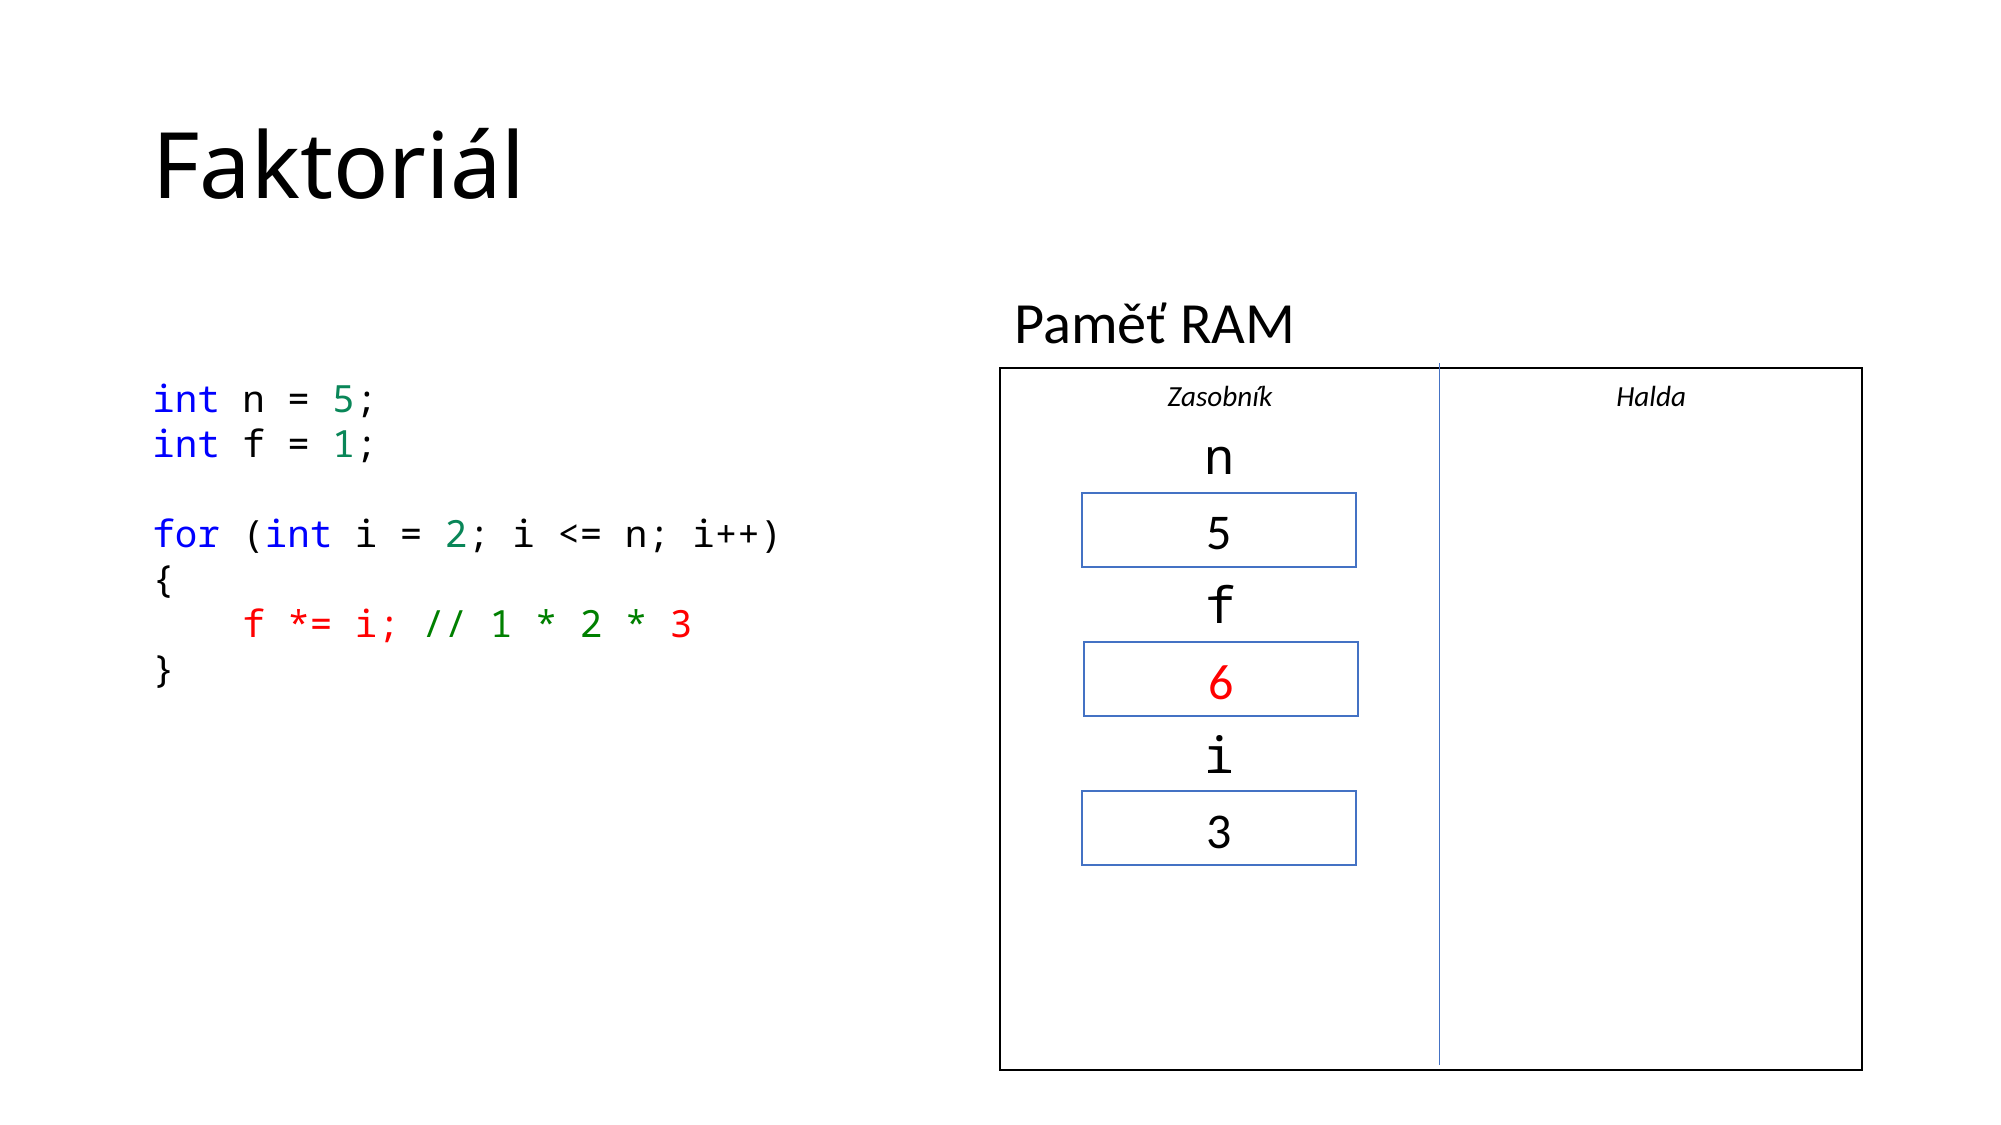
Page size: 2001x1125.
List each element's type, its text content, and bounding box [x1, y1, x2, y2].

text_box 5 [1081, 492, 1357, 568]
title Faktoriál [137, 59, 1863, 278]
text_box 3 [1081, 790, 1357, 866]
text_box int n = 5; int f = 1; for (int i = 2; i <= n; i++) { f *= i; // 1 * 2 * 3 } [137, 367, 1000, 833]
text_box n [1082, 420, 1357, 493]
text_box Paměť RAM [999, 277, 1863, 363]
text_box i [1082, 715, 1357, 791]
text_box Halda [1441, 370, 1863, 420]
text_box 6 [1083, 641, 1359, 717]
text_box f [1083, 566, 1358, 642]
text_box Zasobník [1000, 369, 1439, 420]
text_box [999, 420, 1863, 1071]
